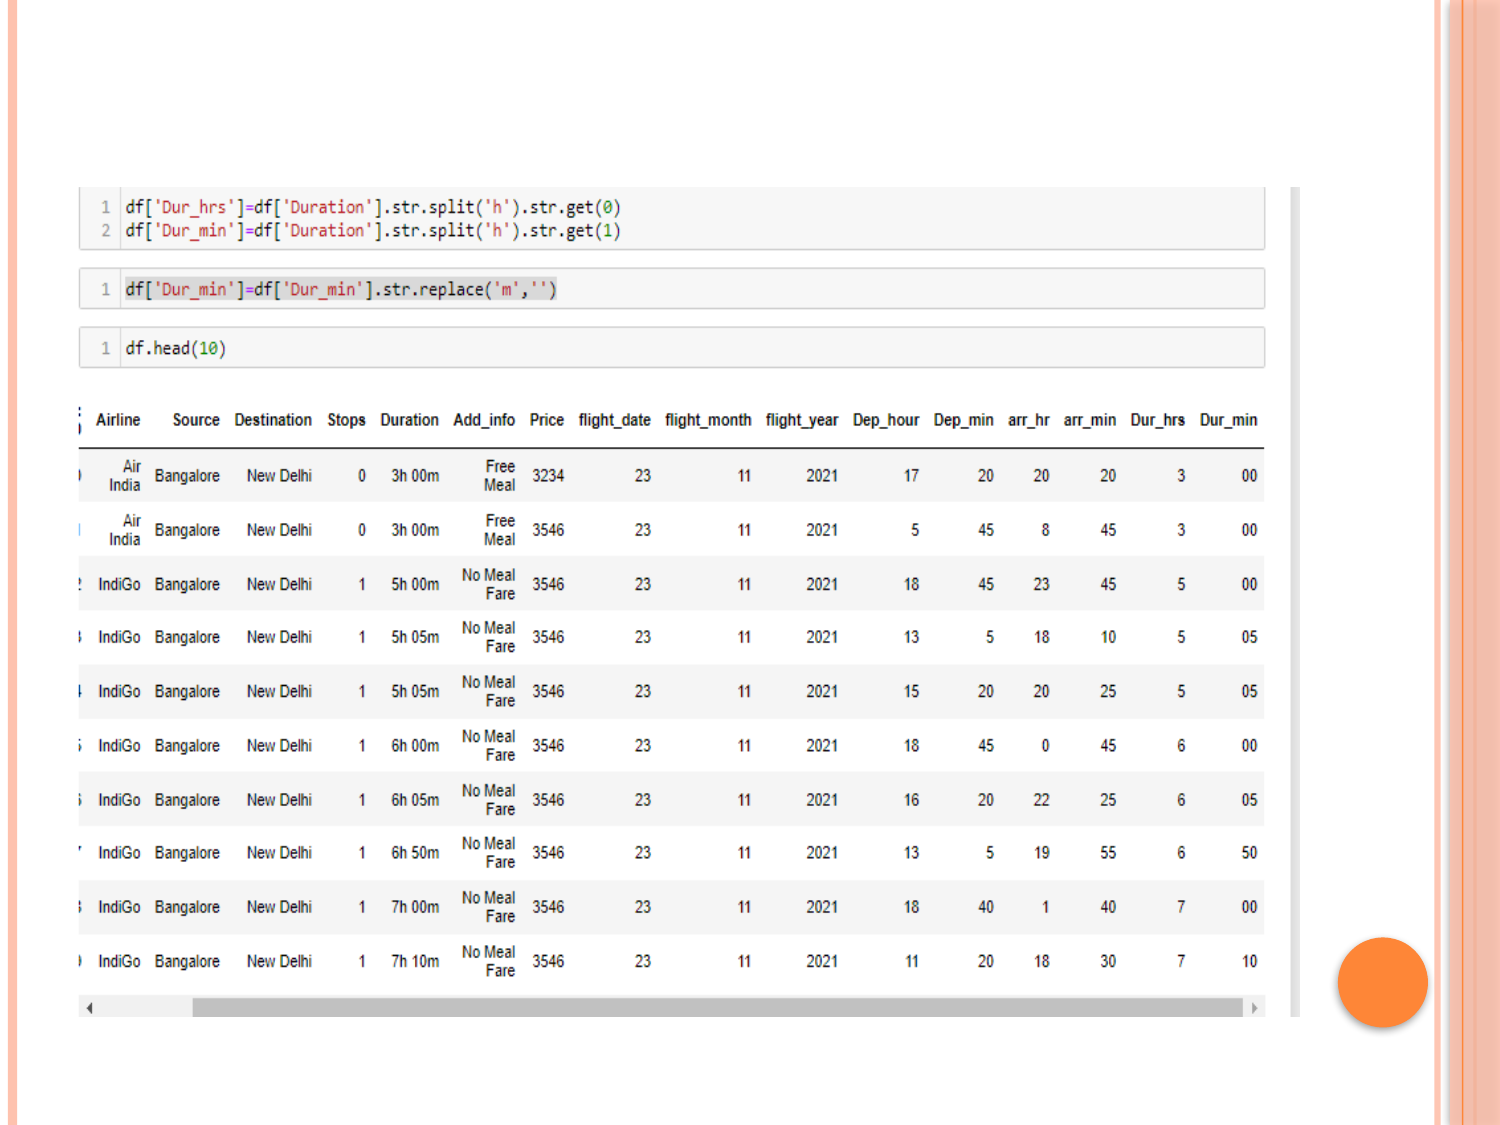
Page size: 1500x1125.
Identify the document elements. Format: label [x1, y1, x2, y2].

list [74, 186, 1301, 1017]
